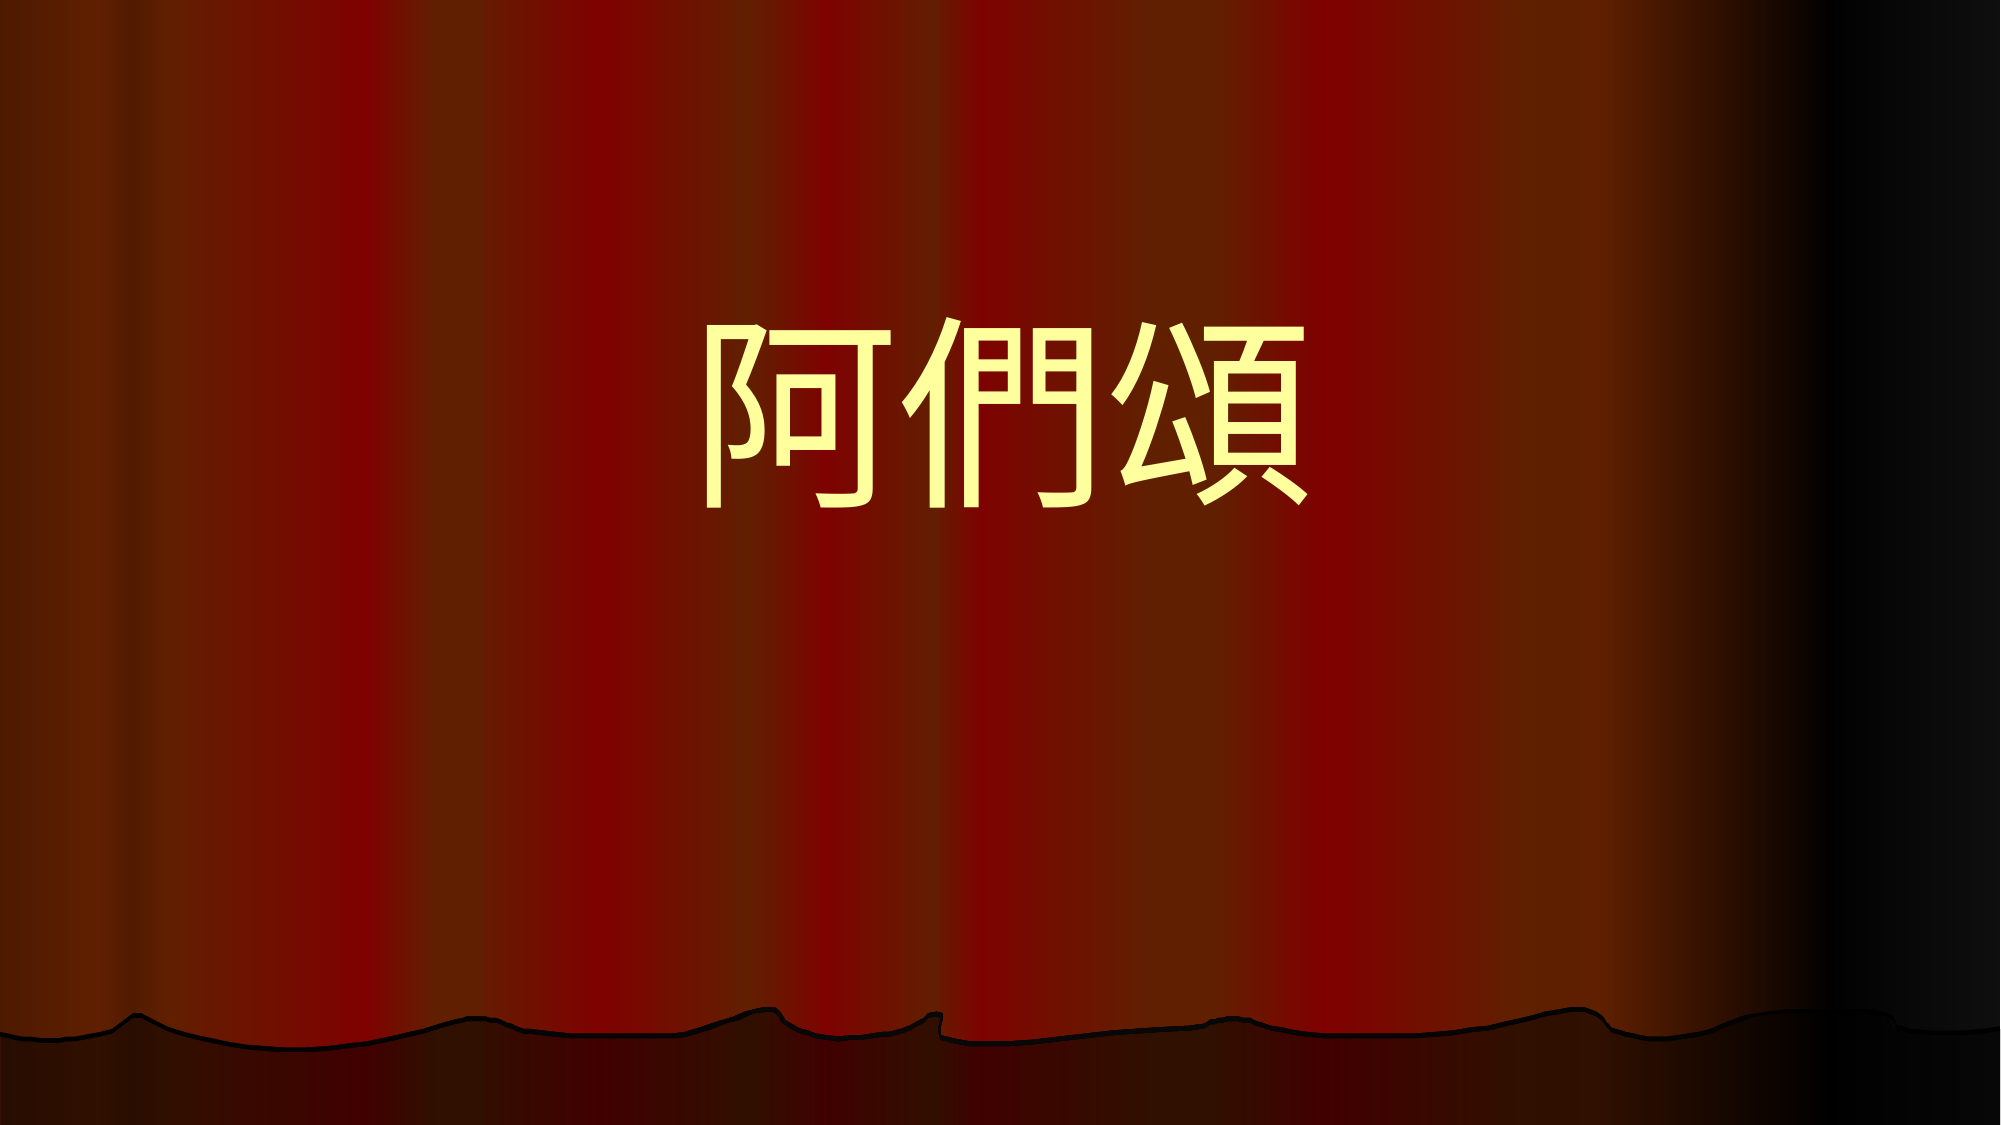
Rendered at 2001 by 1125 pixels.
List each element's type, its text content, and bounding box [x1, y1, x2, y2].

title 阿們頌 [327, 255, 1678, 345]
list [301, 345, 1773, 1043]
